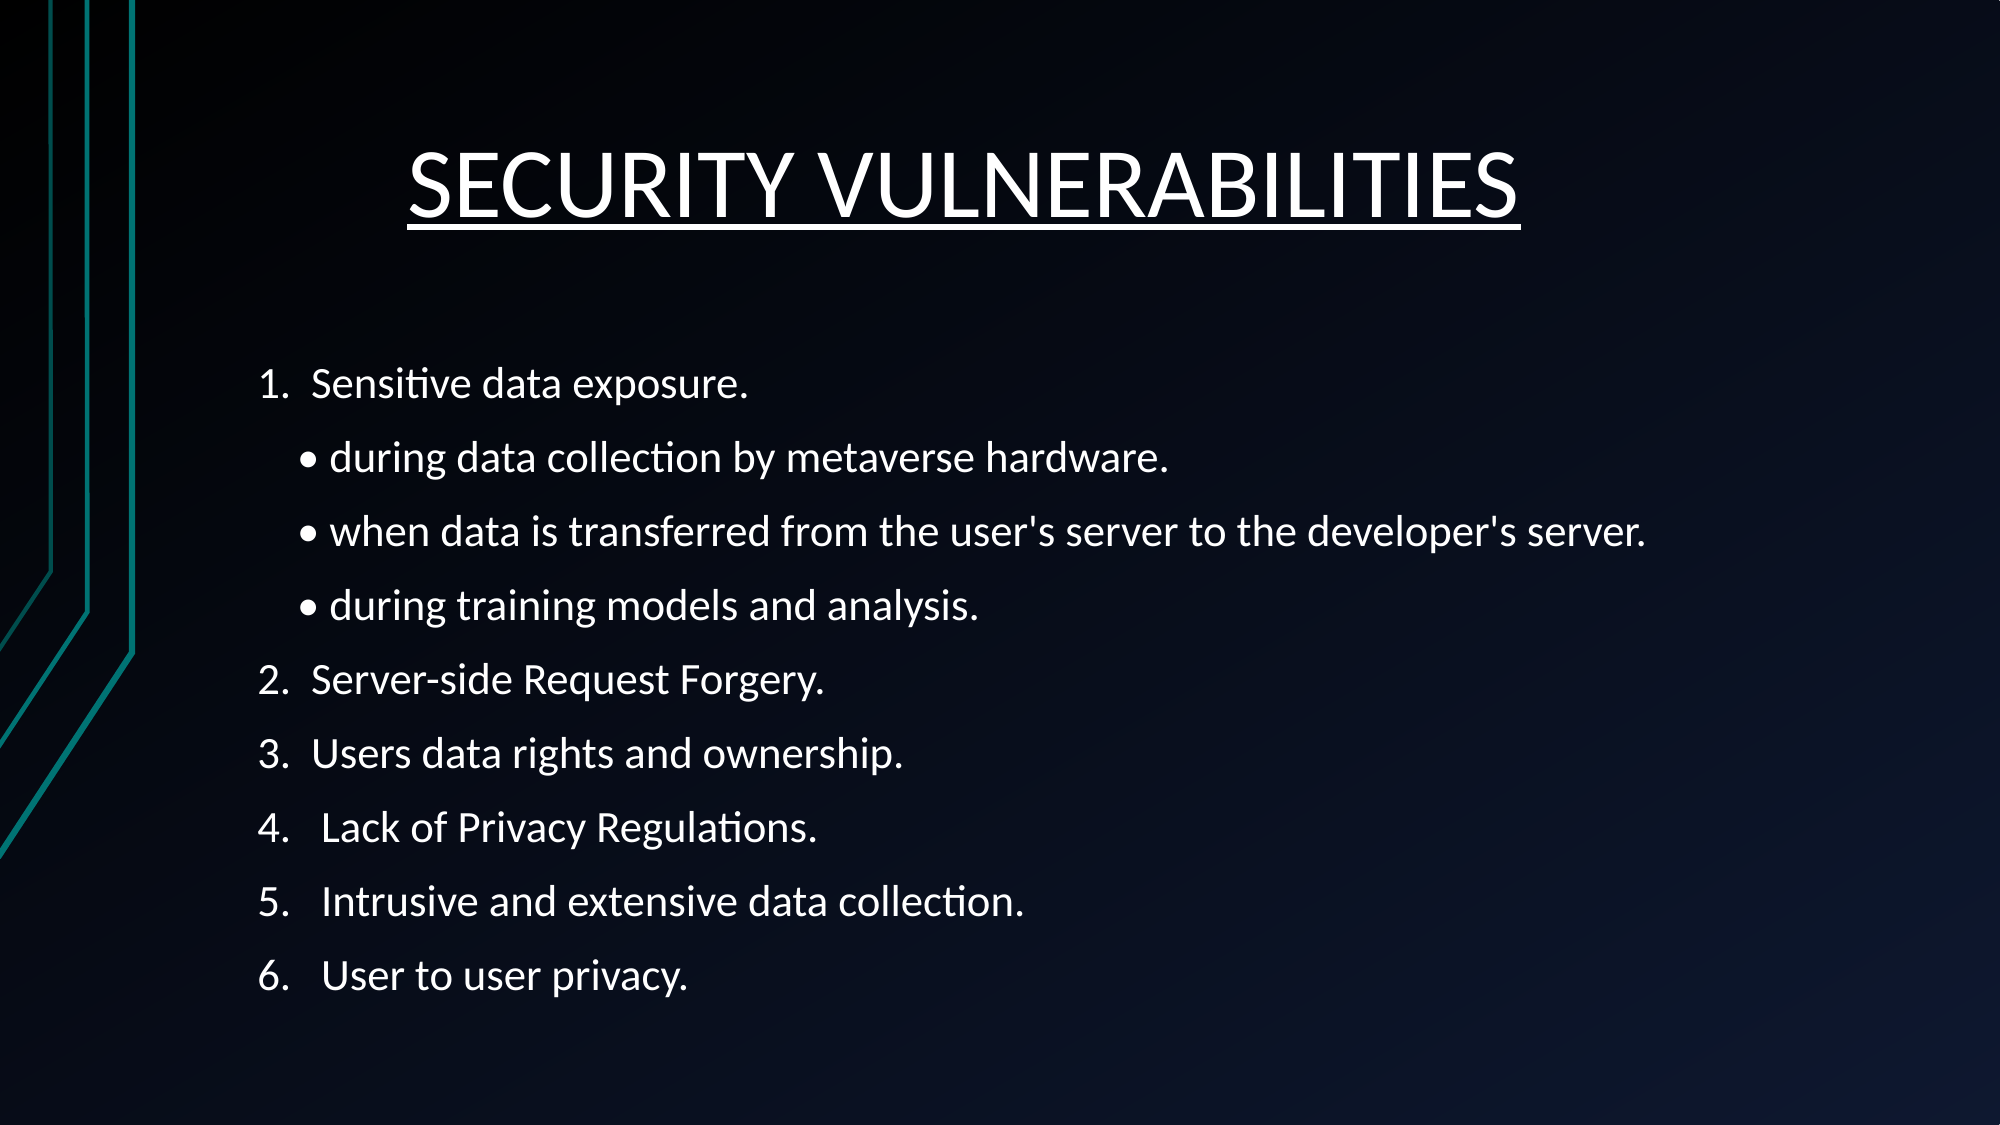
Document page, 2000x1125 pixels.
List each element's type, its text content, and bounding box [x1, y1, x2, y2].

list 1. Sensitive data exposure. • during data collection by metaverse hardware. • when data is transferred from the user's server to the developer's server. • during training models and analysis. 2. Server-side Request Forgery. 3. Users data rights and ownership. 4. Lack of Privacy Regulations. 5. Intrusive and extensive data collection. 6. User to user privacy. [237, 350, 1775, 1013]
text_box SECURITY VULNERABILITIES [387, 75, 1550, 249]
